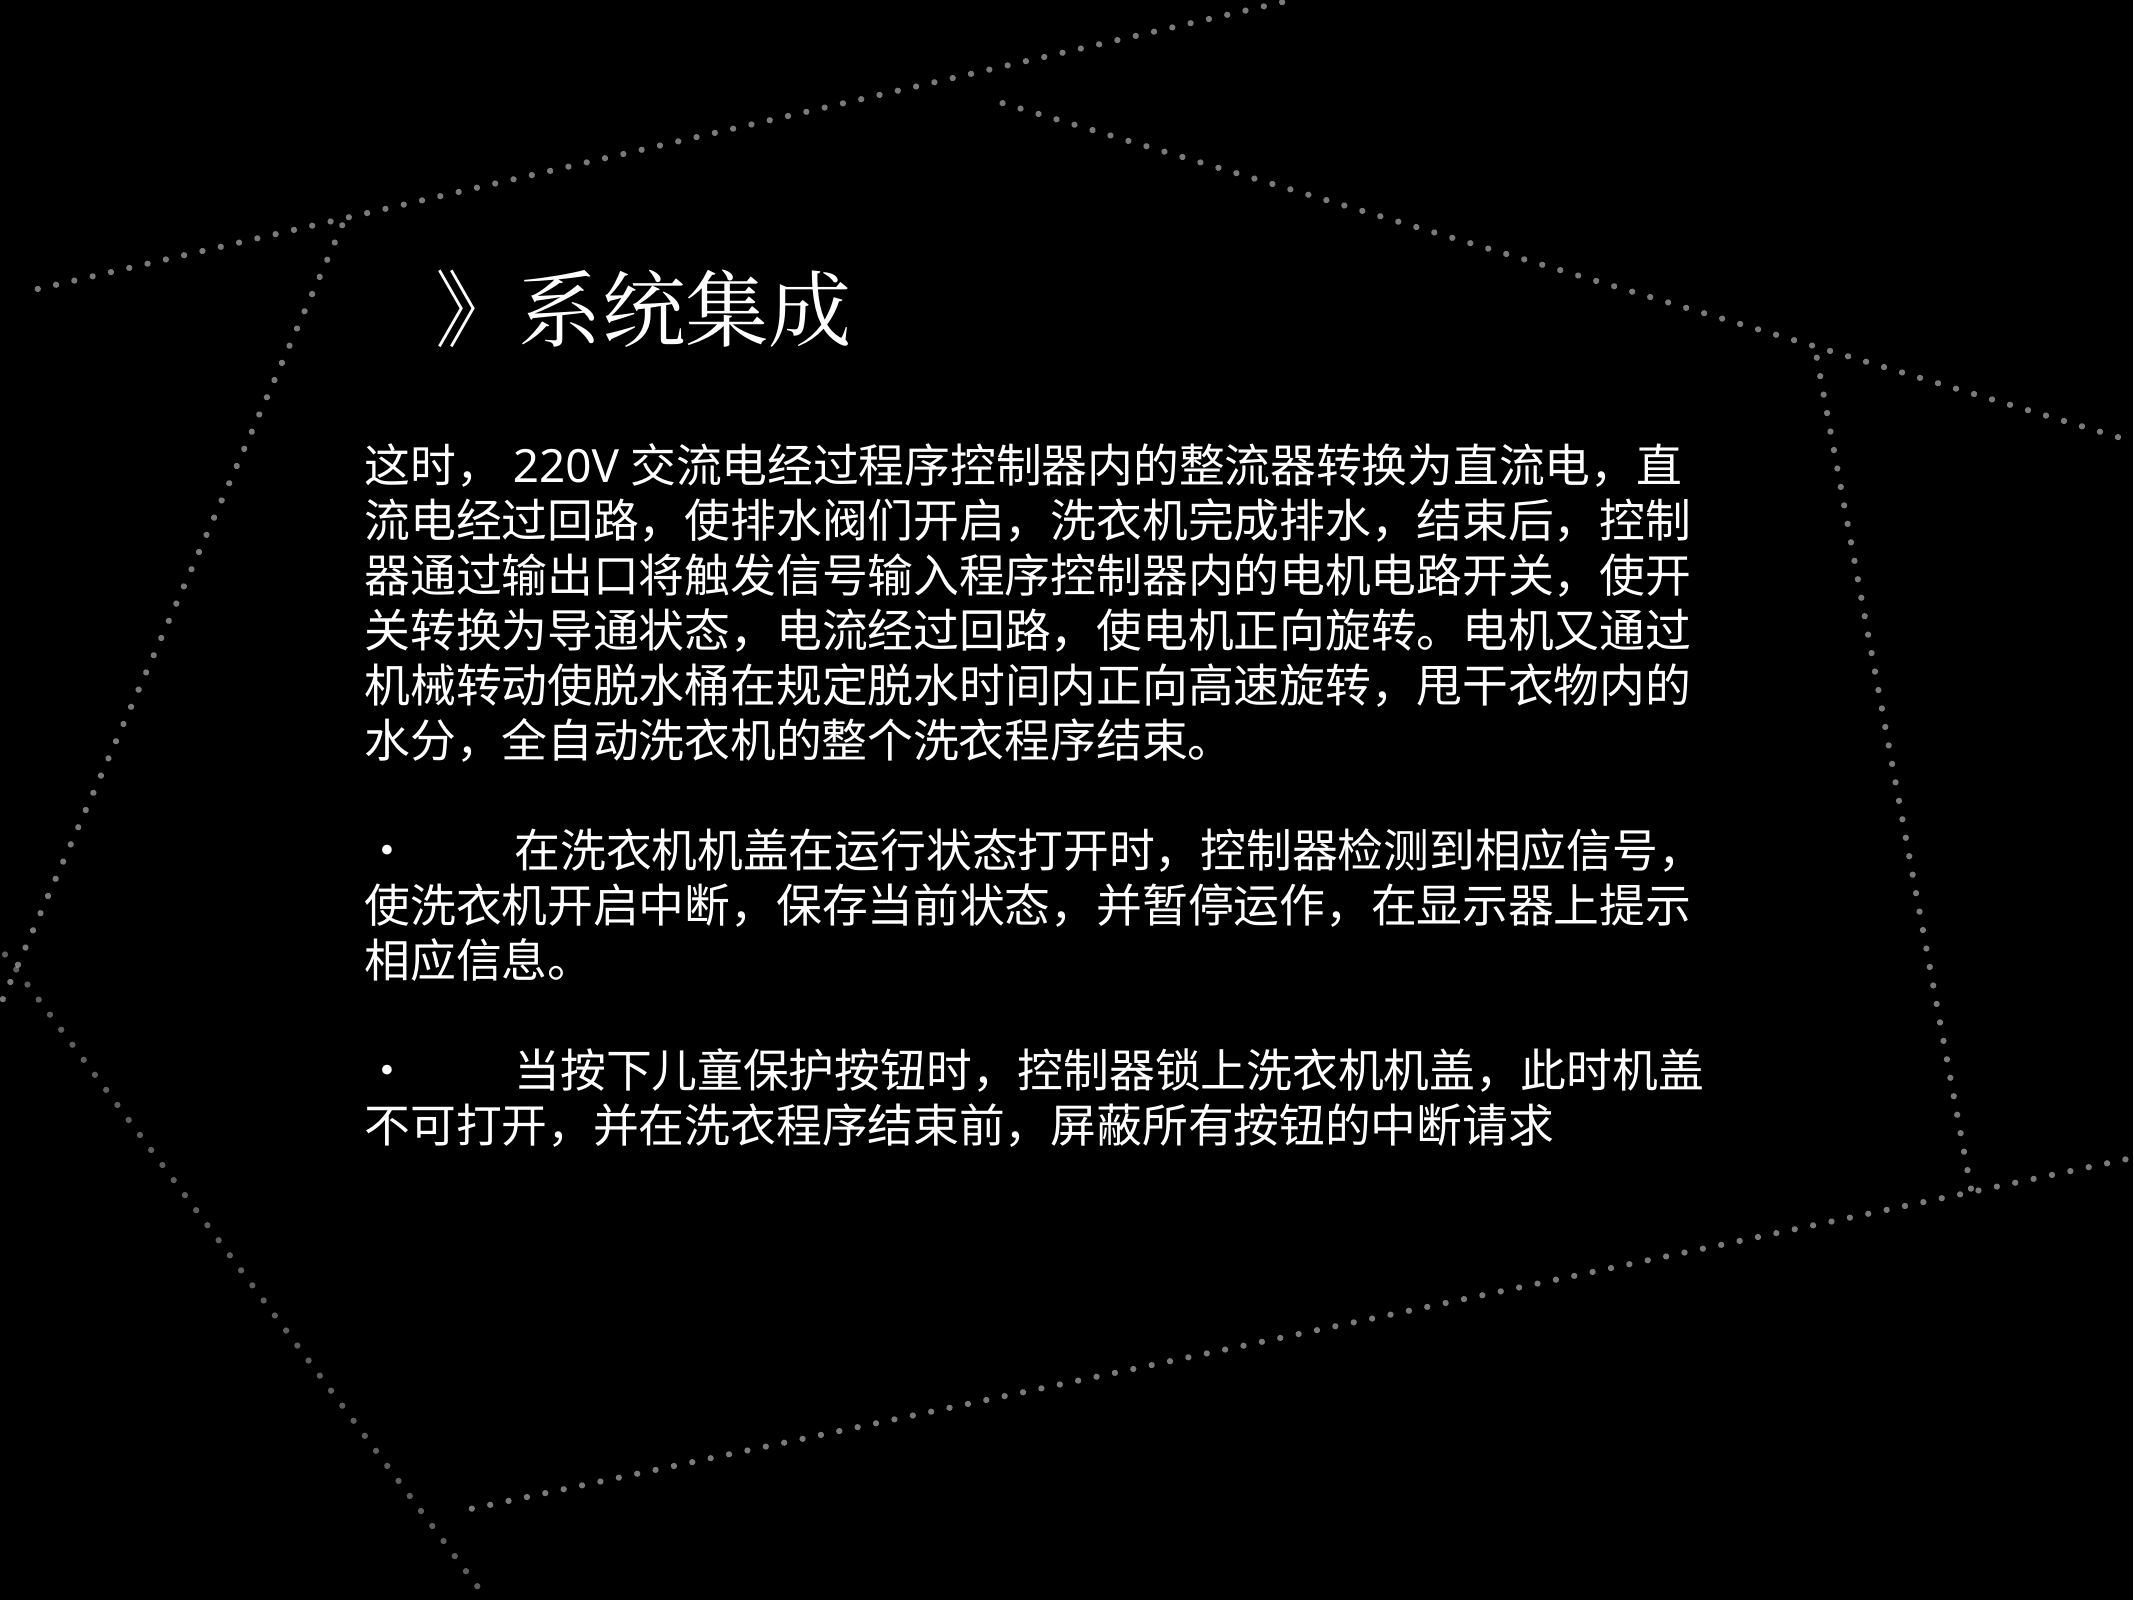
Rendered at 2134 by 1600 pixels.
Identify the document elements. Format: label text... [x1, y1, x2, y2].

text_box 这时，220V交流电经过程序控制器内的整流器转换为直流电，直流电经过回路，使排水阀们开启，洗衣机完成排水，结束后，控制器通过输出口将触发信号输入程序控制器内的电机电路开关，使开关转换为导通状态，电流经过回路，使电机正向旋转。电机又通过机械转动使脱水桶在规定脱水时间内正向高速旋转，甩干衣物内的水分，全自动洗衣机的整个洗衣程序结束。 • 在洗衣机机盖在运行状态打开时，控制器检测到相应信号，使洗衣机开启中断，保存当前状态，并暂停运作，在显示器上提示相应信息。 • 当按下儿童保护按钮时，控制器锁上洗衣机机盖，此时机盖不可打开，并在洗衣程序结束前，屏蔽所有按钮的中断请求 [349, 429, 1729, 1159]
text_box 》系统集成 [352, 219, 936, 366]
